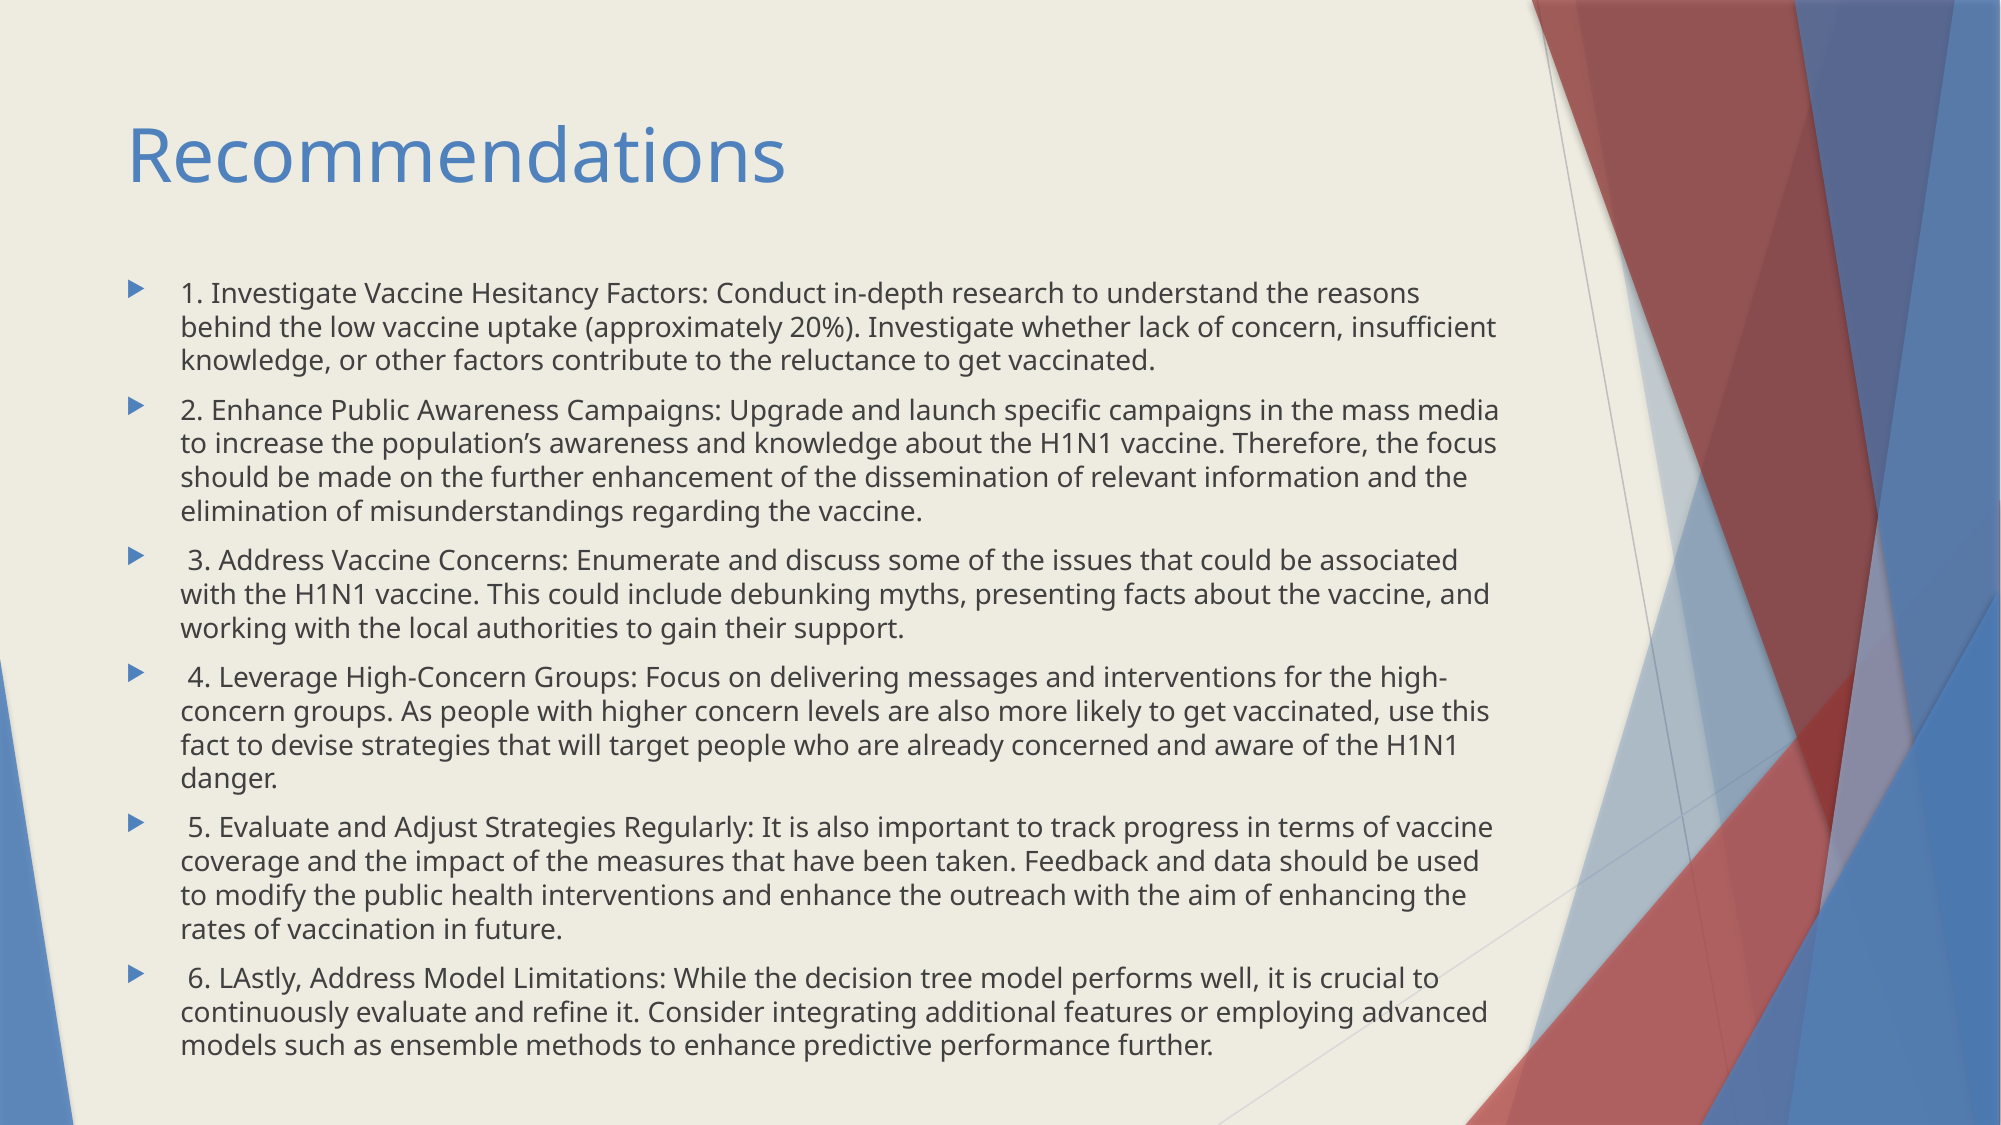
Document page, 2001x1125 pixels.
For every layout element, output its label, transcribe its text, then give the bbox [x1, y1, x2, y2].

list 1. Investigate Vaccine Hesitancy Factors: Conduct in-depth research to understand the reasons behind the low vaccine uptake (approximately 20%). Investigate whether lack of concern, insufficient knowledge, or other factors contribute to the reluctance to get vaccinated. 2. Enhance Public Awareness Campaigns: Upgrade and launch specific campaigns in the mass media to increase the population’s awareness and knowledge about the H1N1 vaccine. Therefore, the focus should be made on the further enhancement of the dissemination of relevant information and the elimination of misunderstandings regarding the vaccine. 3. Address Vaccine Concerns: Enumerate and discuss some of the issues that could be associated with the H1N1 vaccine. This could include debunking myths, presenting facts about the vaccine, and working with the local authorities to gain their support. 4. Leverage High-Concern Groups: Focus on delivering messages and interventions for the high-concern groups. As people with higher concern levels are also more likely to get vaccinated, use this fact to devise strategies that will target people who are already concerned and aware of the H1N1 danger. 5. Evaluate and Adjust Strategies Regularly: It is also important to track progress in terms of vaccine coverage and the impact of the measures that have been taken. Feedback and data should be used to modify the public health interventions and enhance the outreach with the aim of enhancing the rates of vaccination in future. 6. LAstly, Address Model Limitations: While the decision tree model performs well, it is crucial to continuously evaluate and refine it. Consider integrating additional features or employing advanced models such as ensemble methods to enhance predictive performance further. [111, 267, 1522, 1075]
title Recommendations [111, 99, 1522, 267]
